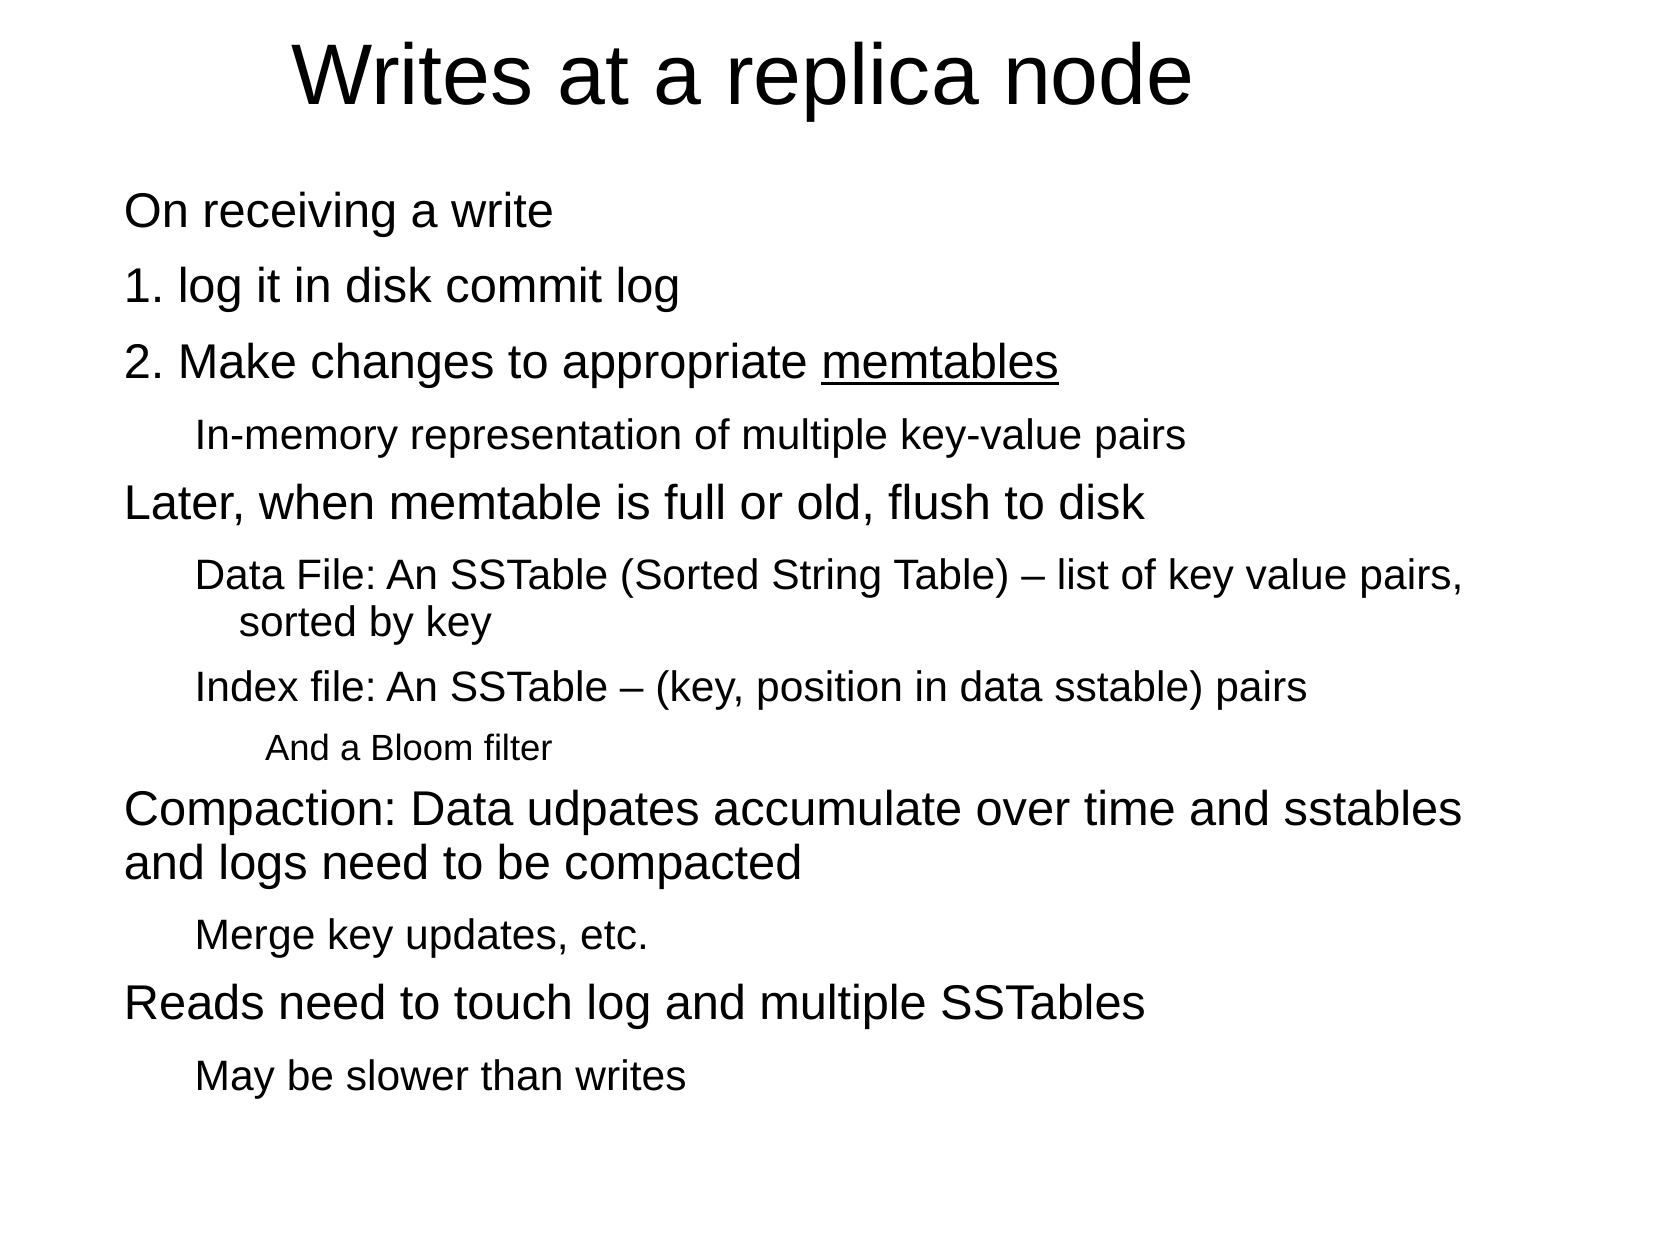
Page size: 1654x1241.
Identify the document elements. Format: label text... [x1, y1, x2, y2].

list On receiving a write 1. log it in disk commit log 2. Make changes to appropriate memtables In-memory representation of multiple key-value pairs Later, when memtable is full or old, flush to disk Data File: An SSTable (Sorted String Table) – list of key value pairs, sorted by key Index file: An SSTable – (key, position in data sstable) pairs And a Bloom filter Compaction: Data udpates accumulate over time and sstables and logs need to be compacted Merge key updates, etc. Reads need to touch log and multiple SSTables May be slower than writes [123, 178, 1530, 1103]
title Writes at a replica node [41, 27, 1448, 125]
